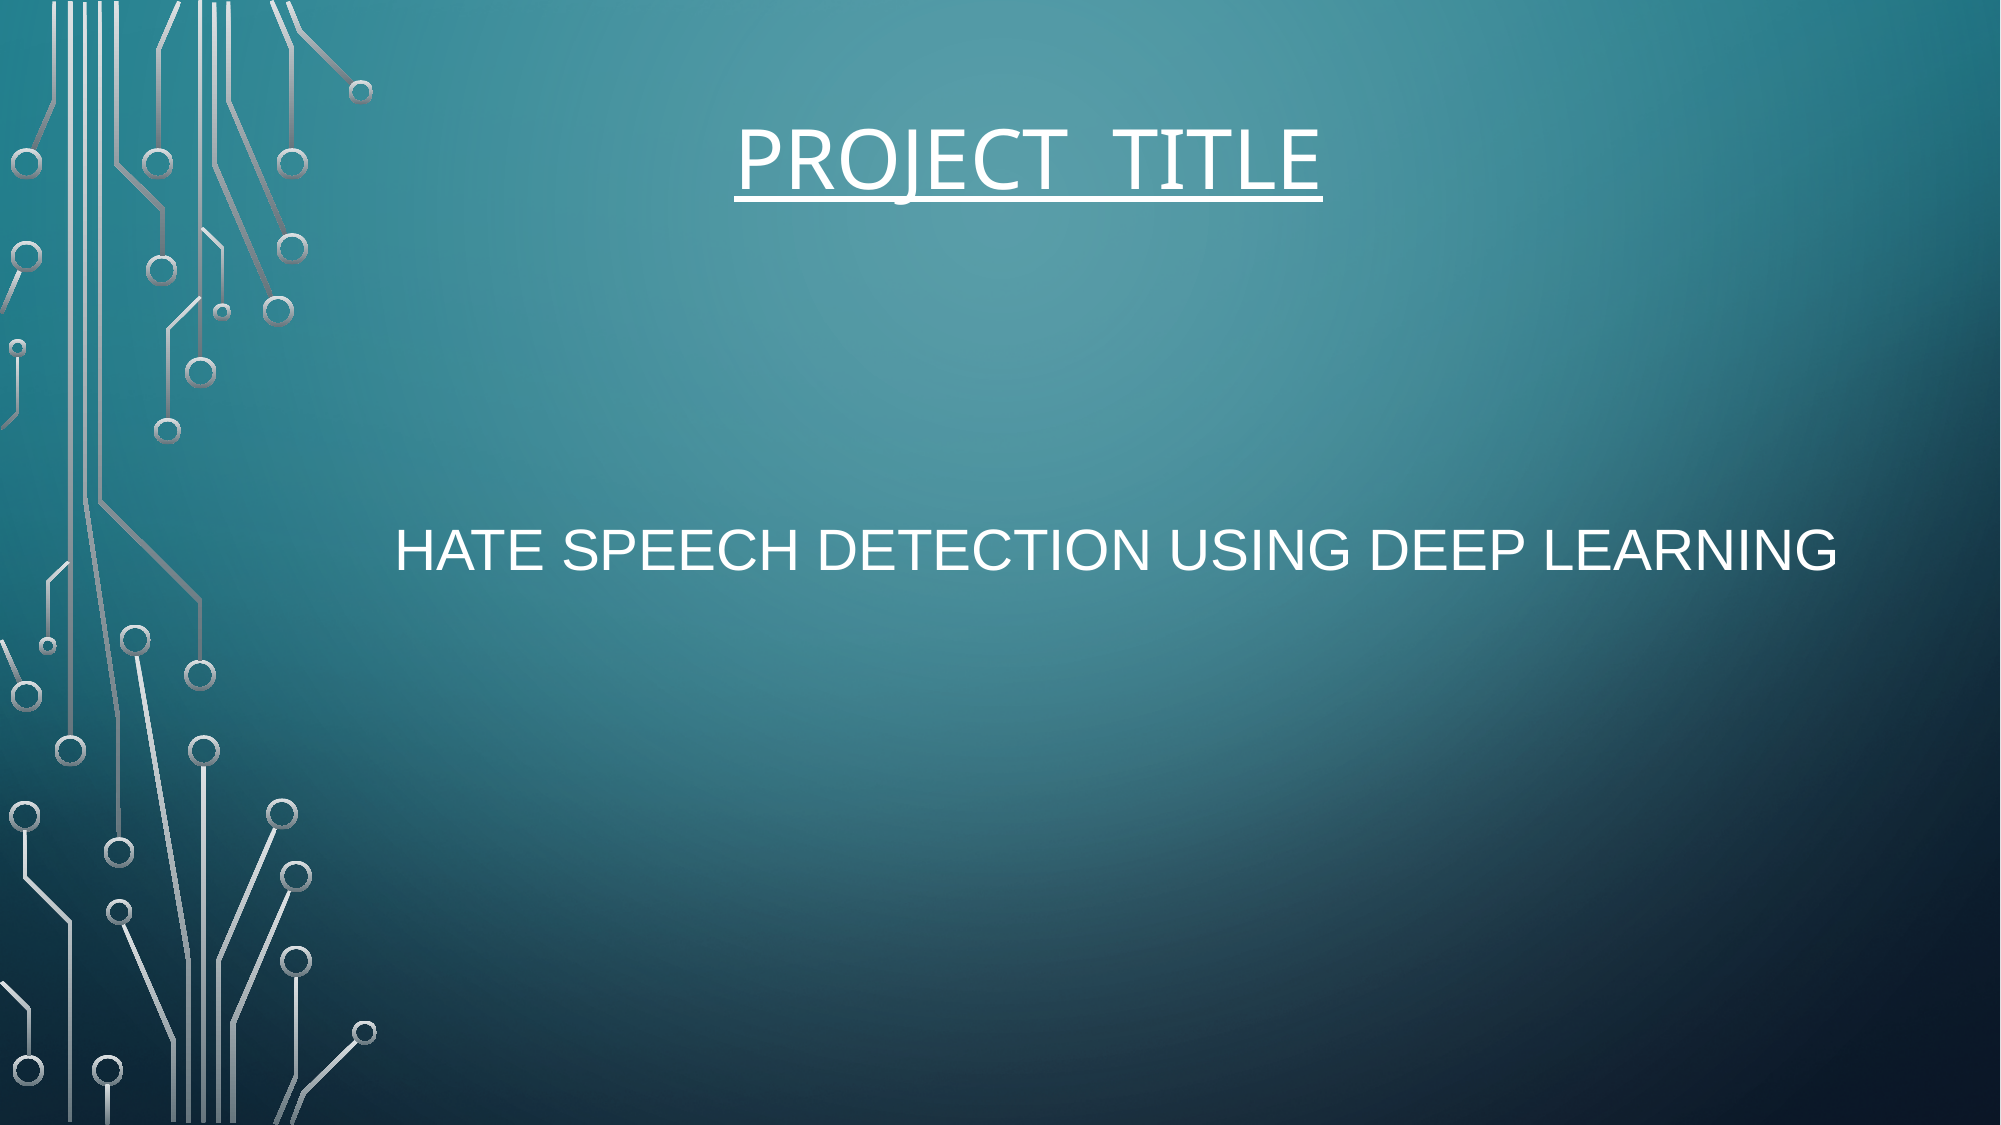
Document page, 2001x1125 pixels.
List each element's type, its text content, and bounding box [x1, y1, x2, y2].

subtitle Hate Speech Detection using Deep Learning [307, 490, 1927, 1016]
title Project Title [307, 57, 1750, 216]
